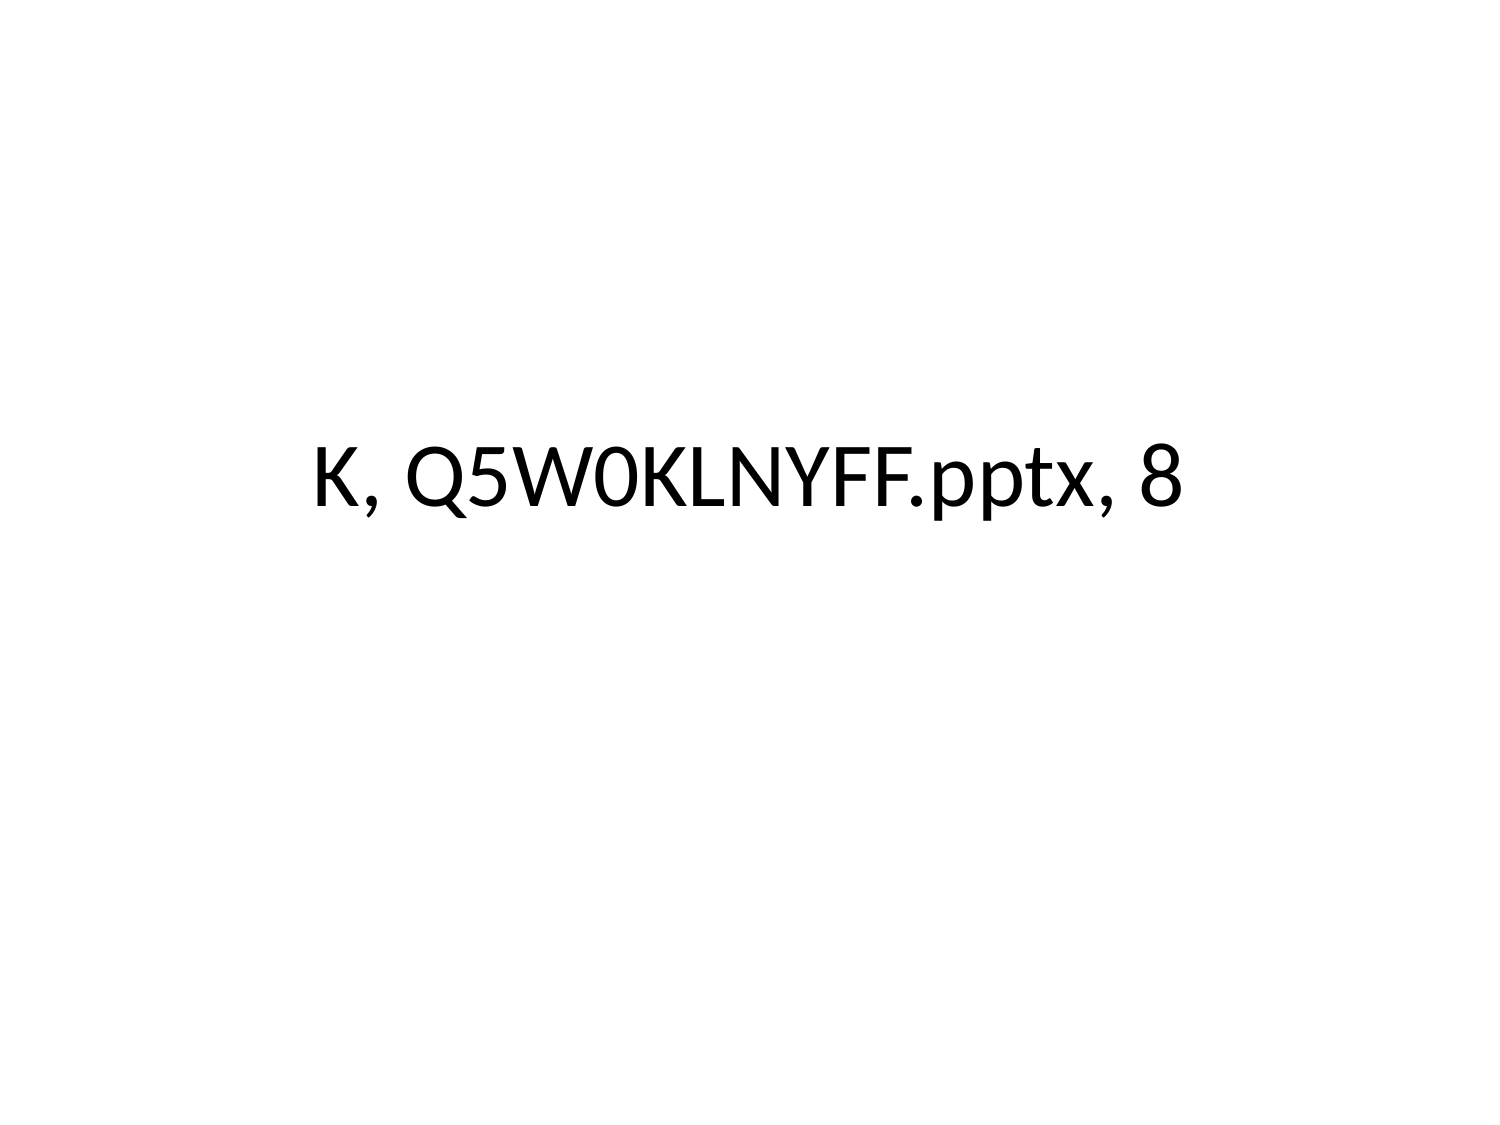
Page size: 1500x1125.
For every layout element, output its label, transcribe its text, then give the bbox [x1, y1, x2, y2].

title K, Q5W0KLNYFF.pptx, 8 [112, 349, 1388, 591]
